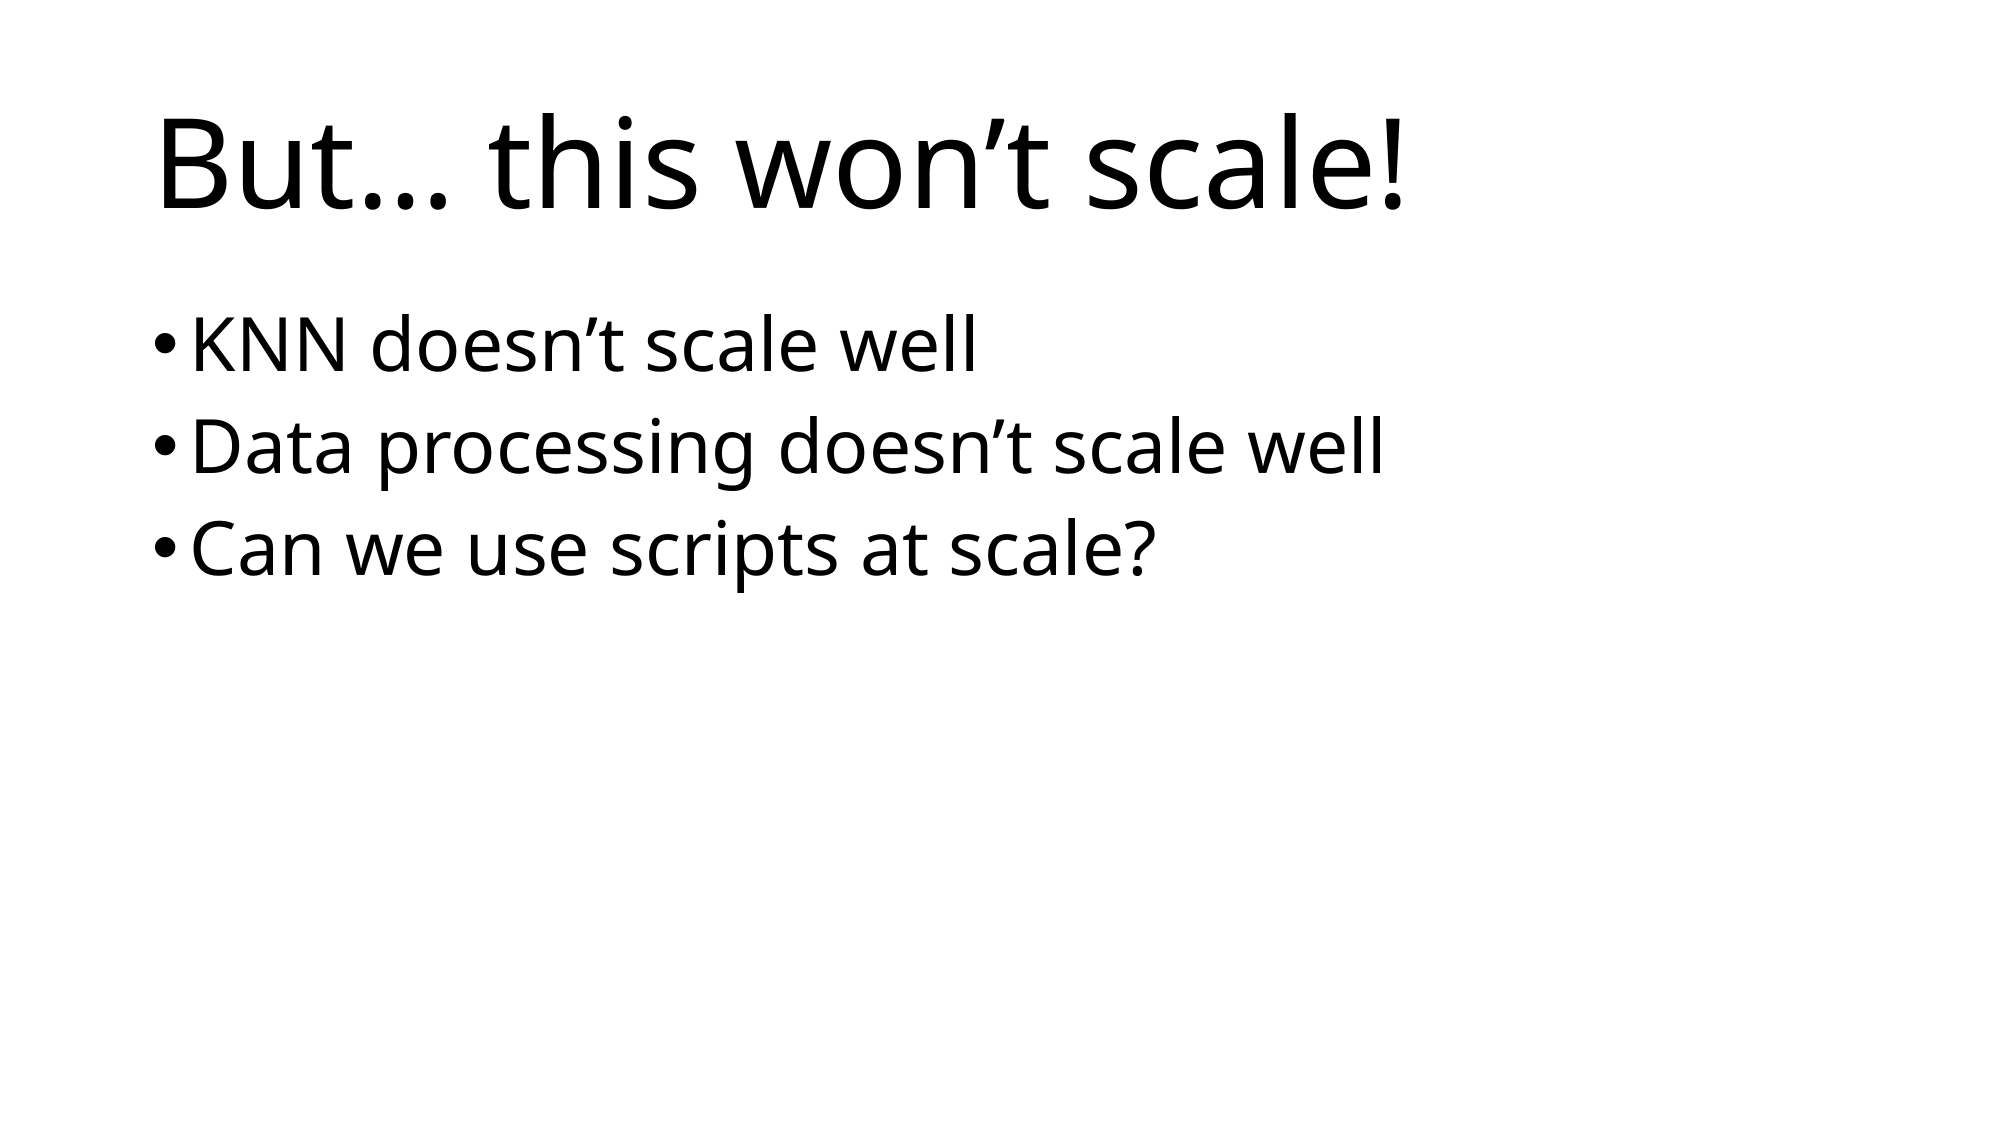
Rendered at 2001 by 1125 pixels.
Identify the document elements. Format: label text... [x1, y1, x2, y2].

title But… this won’t scale! [137, 59, 1863, 278]
list KNN doesn’t scale well Data processing doesn’t scale well Can we use scripts at scale? [137, 299, 1863, 1014]
